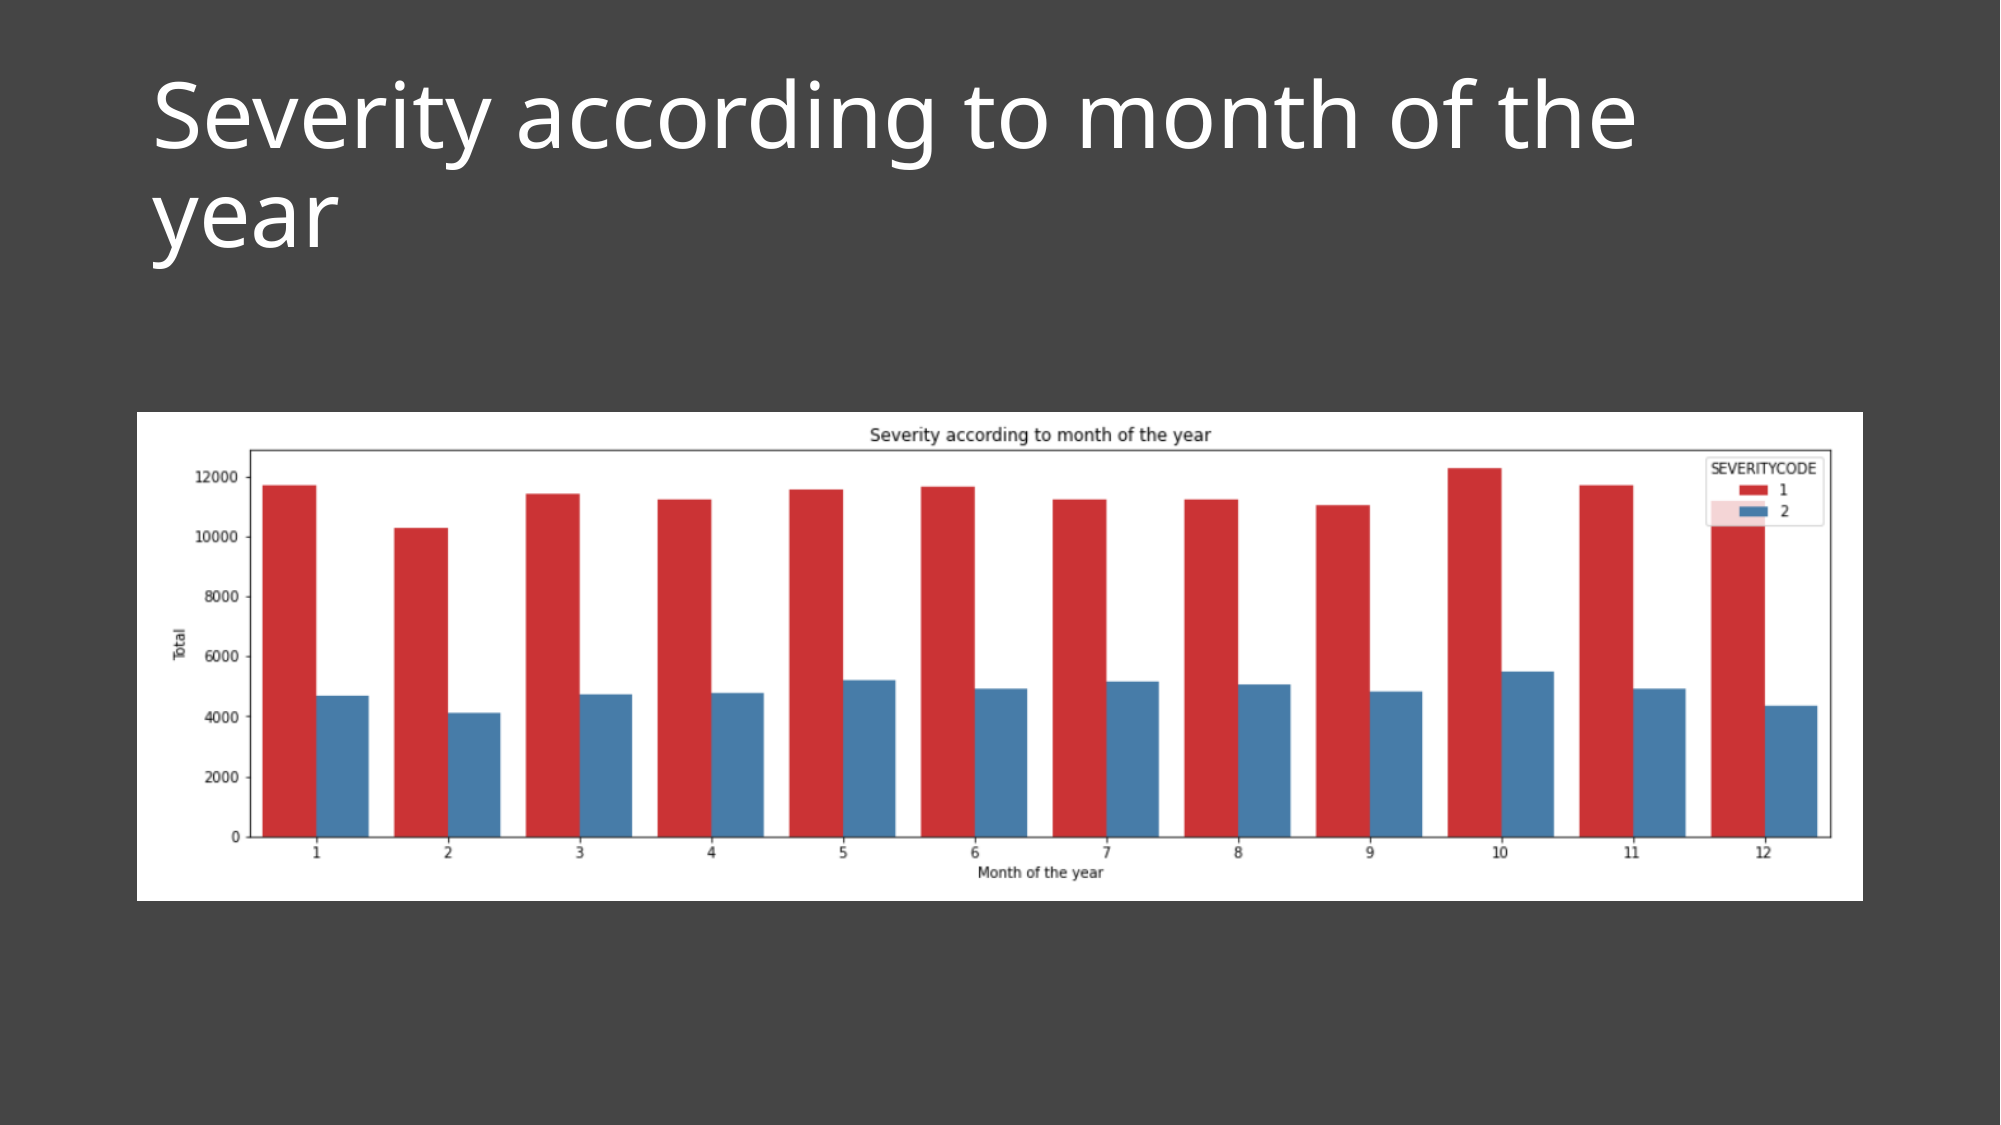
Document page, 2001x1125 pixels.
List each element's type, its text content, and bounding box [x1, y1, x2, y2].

title Severity according to month of the year [137, 59, 1863, 278]
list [137, 412, 1863, 901]
